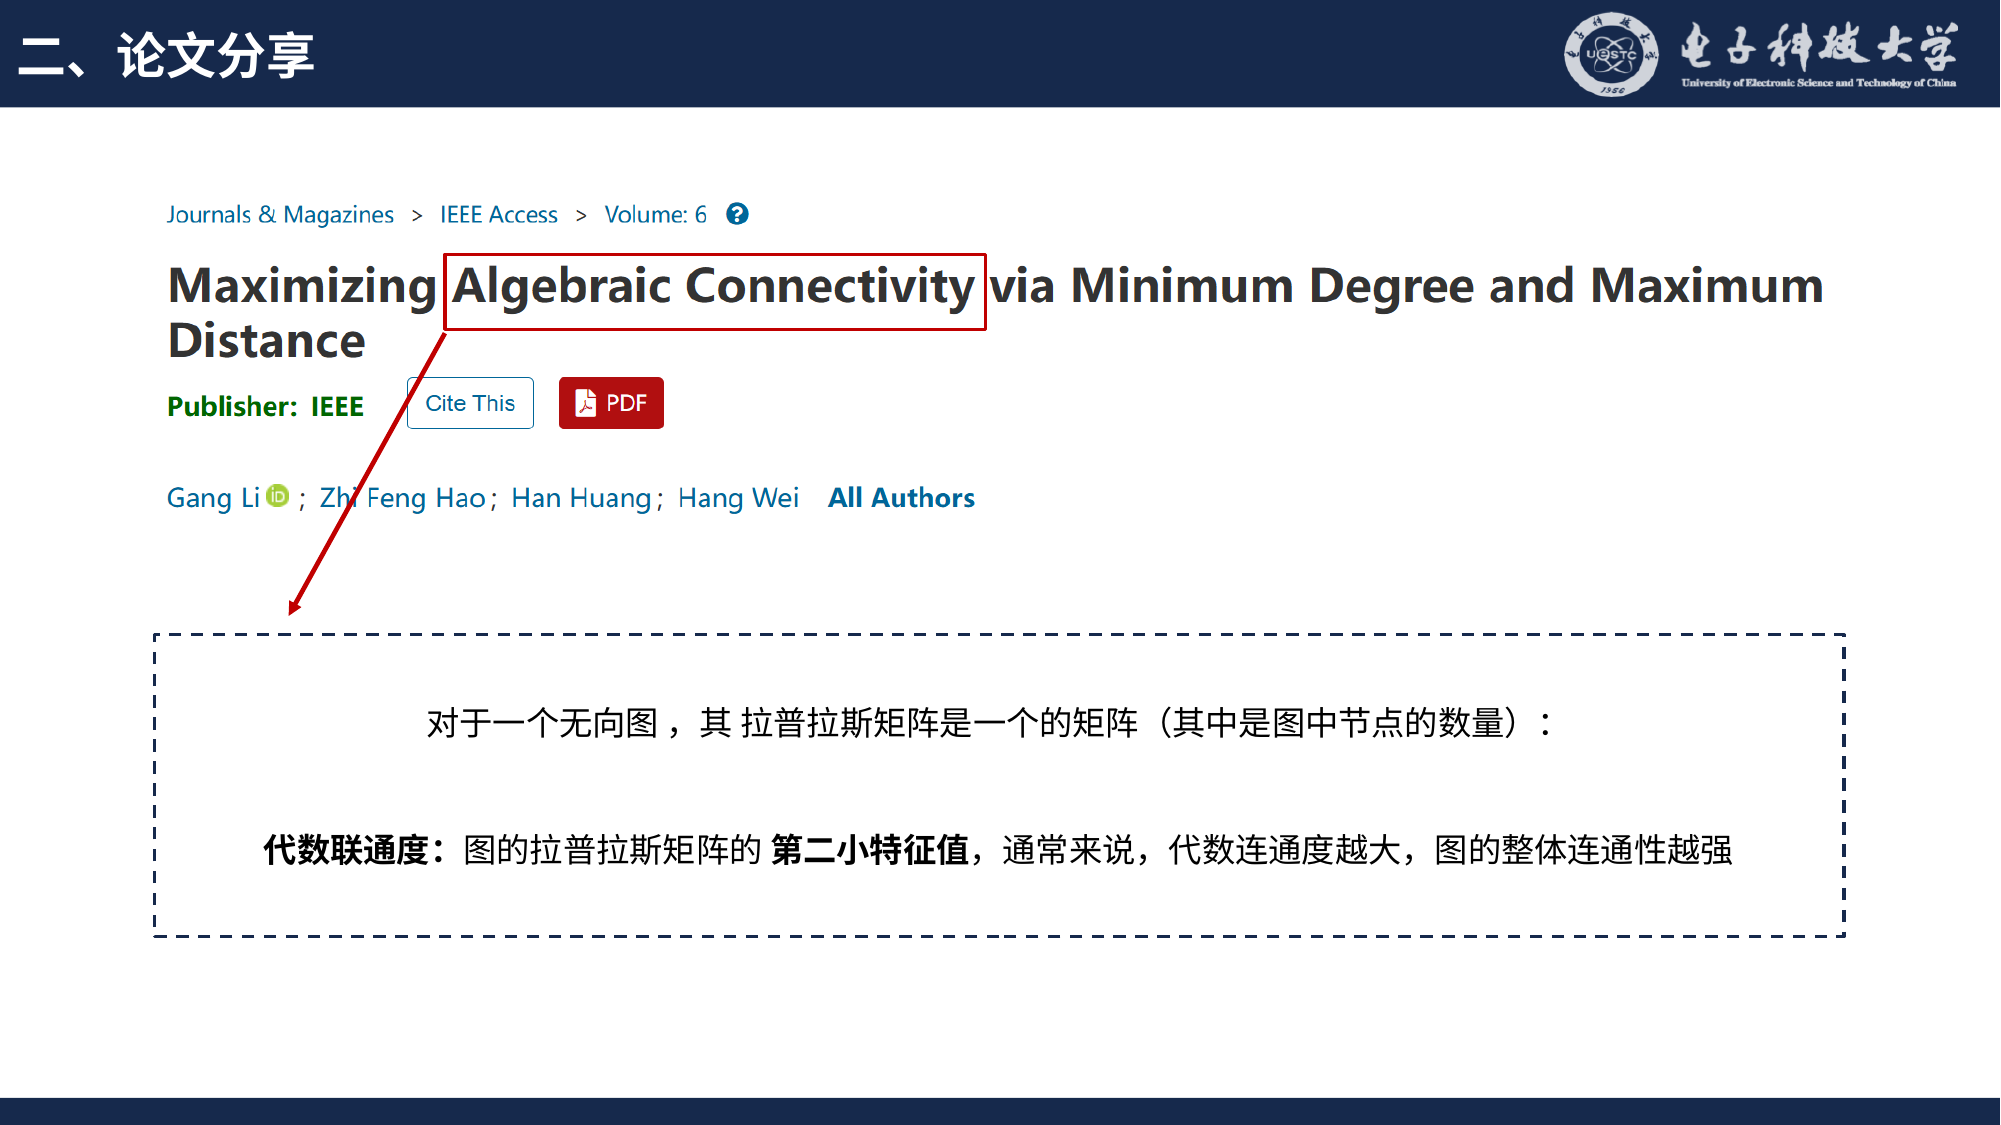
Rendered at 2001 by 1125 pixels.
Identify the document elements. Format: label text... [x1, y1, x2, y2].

picture [154, 197, 1903, 530]
text_box 二、论文分享 [1, 16, 332, 92]
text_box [288, 333, 445, 616]
